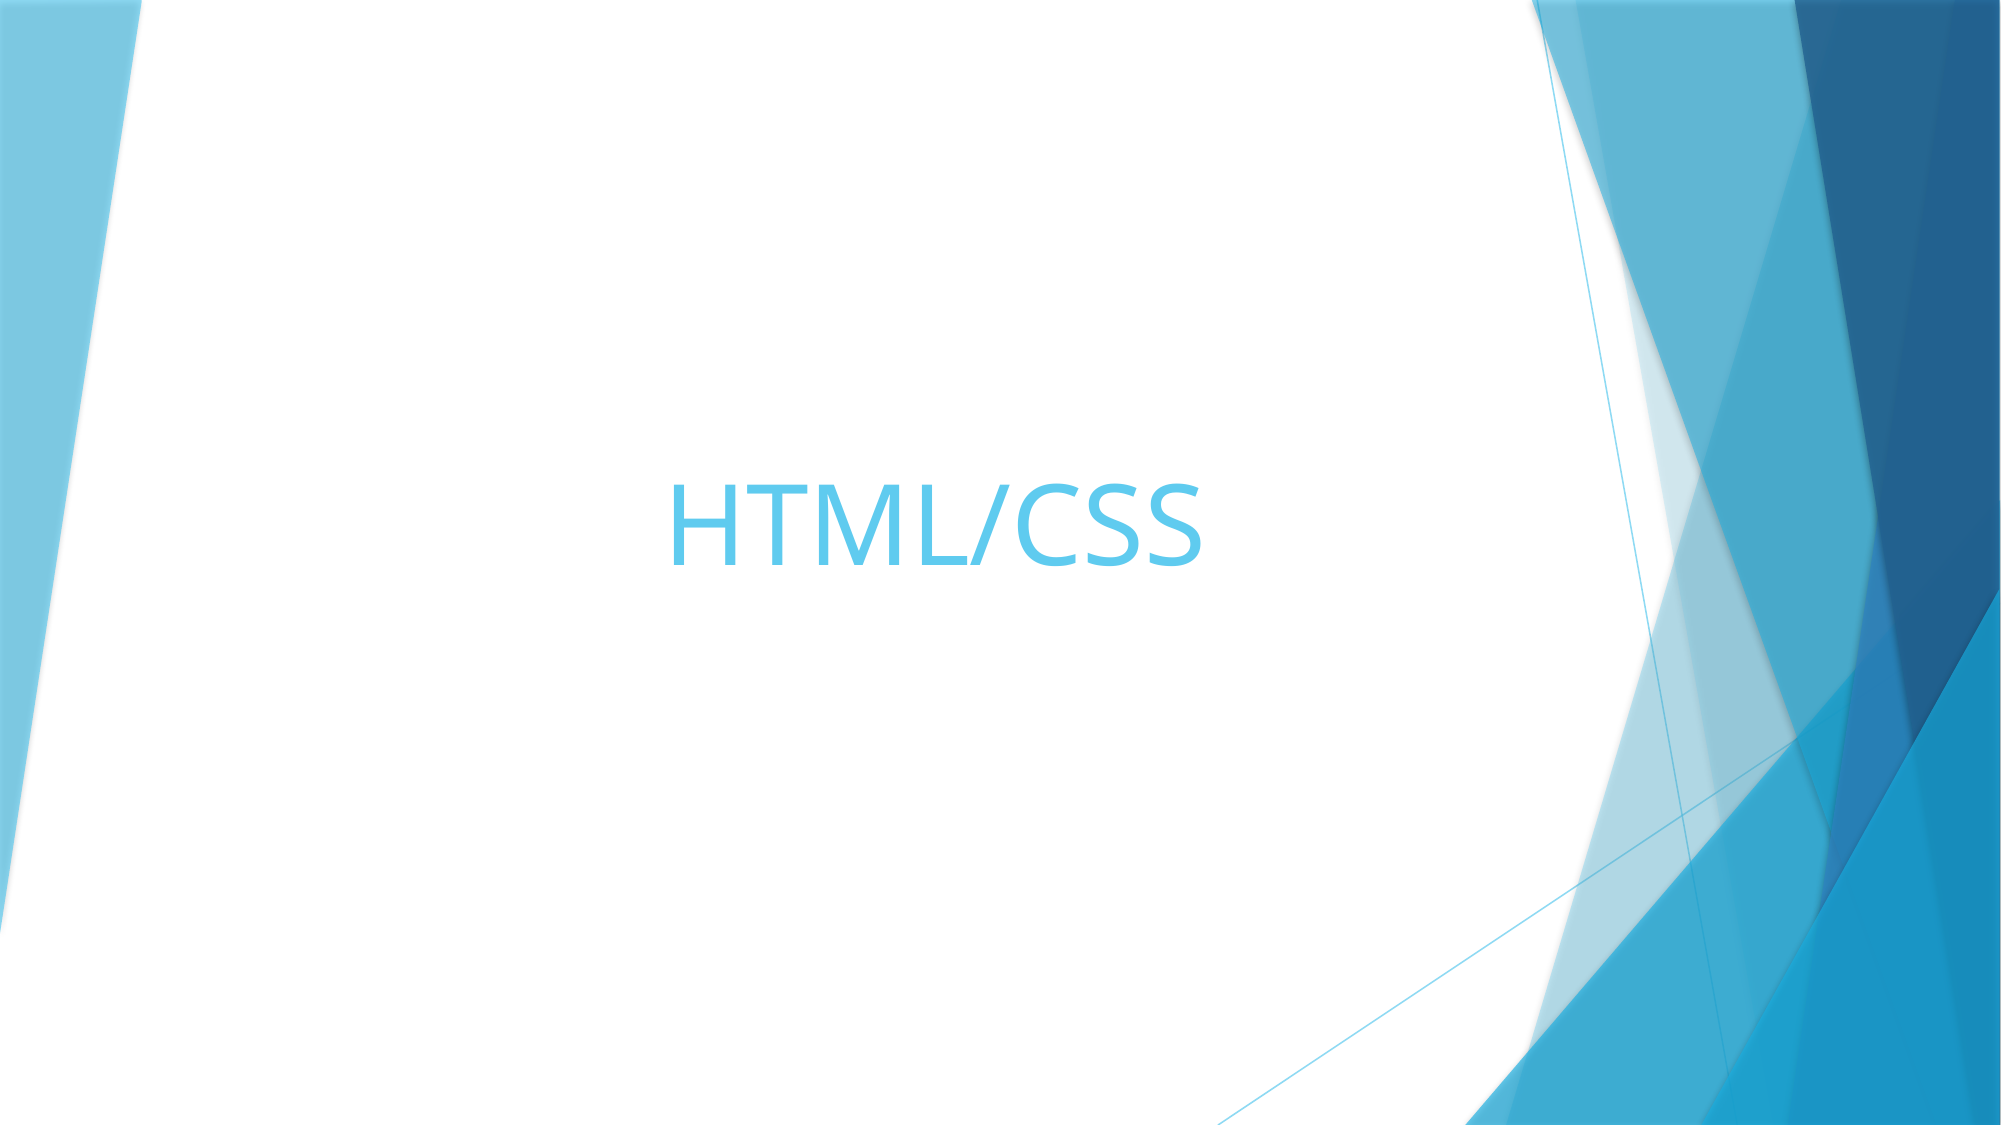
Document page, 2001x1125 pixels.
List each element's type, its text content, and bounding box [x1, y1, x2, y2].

title HTML/CSS [0, 325, 1222, 596]
